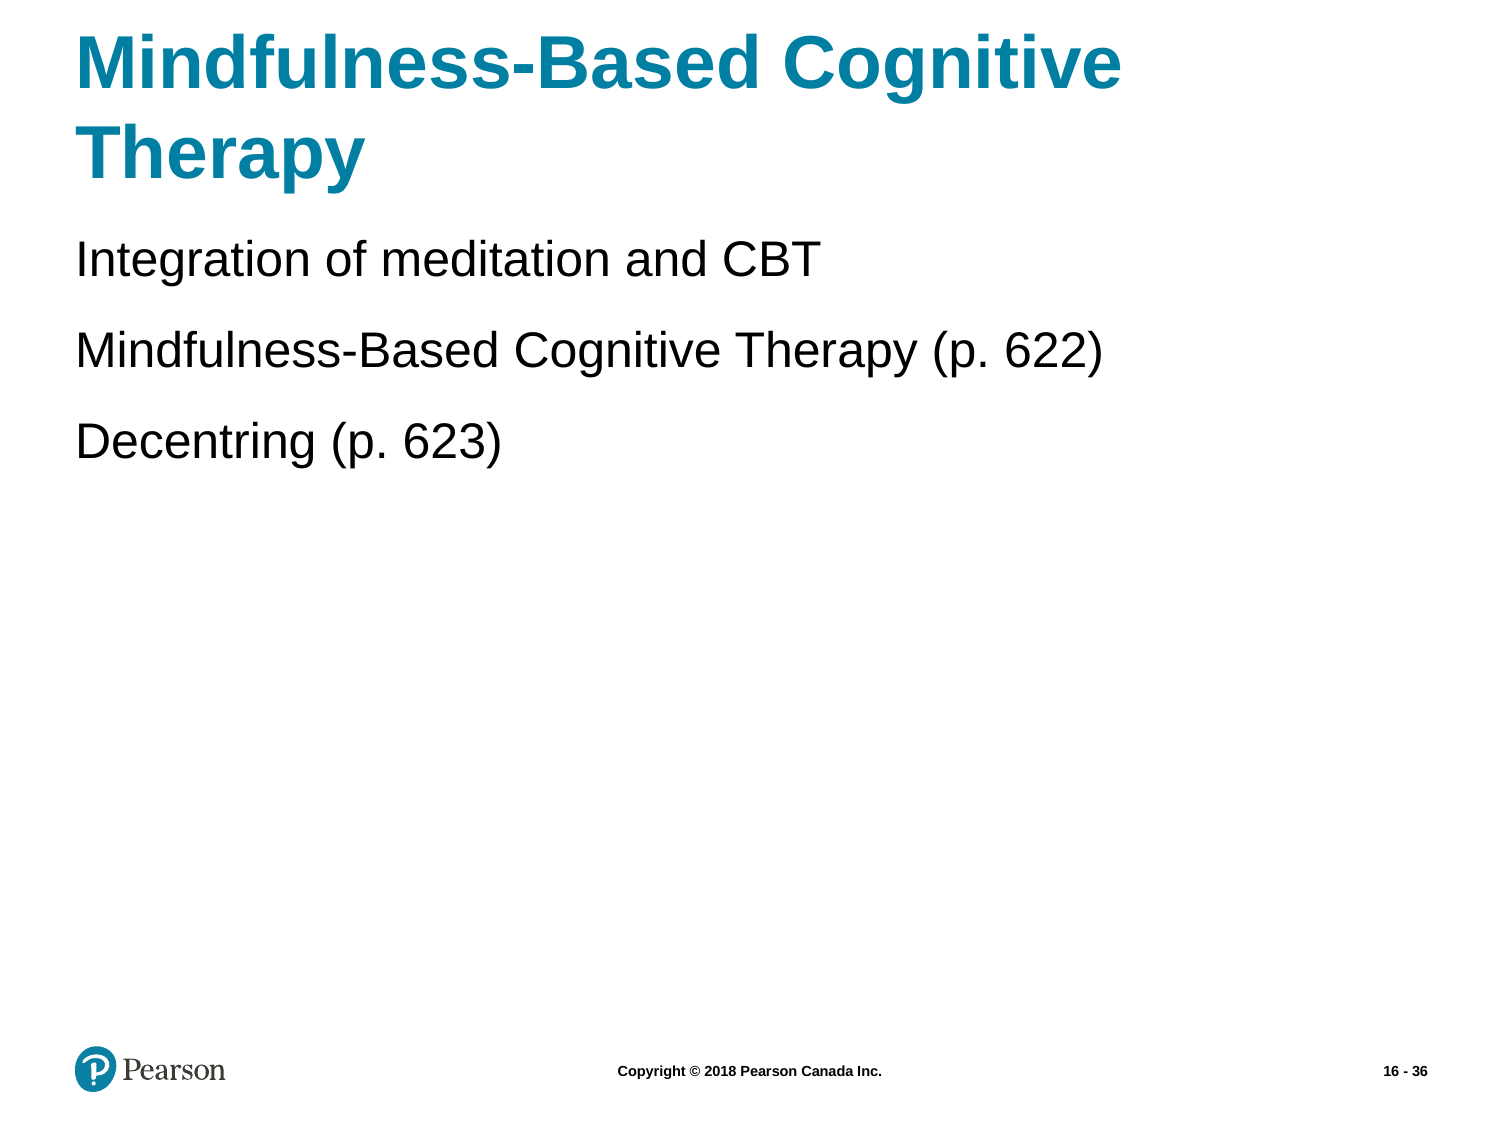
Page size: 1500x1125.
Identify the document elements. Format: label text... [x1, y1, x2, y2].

title Mindfulness-Based Cognitive Therapy [75, 6, 1425, 201]
list Integration of meditation and CBT Mindfulness-Based Cognitive Therapy (p. 622) Decentring (p. 623) [75, 226, 1425, 472]
